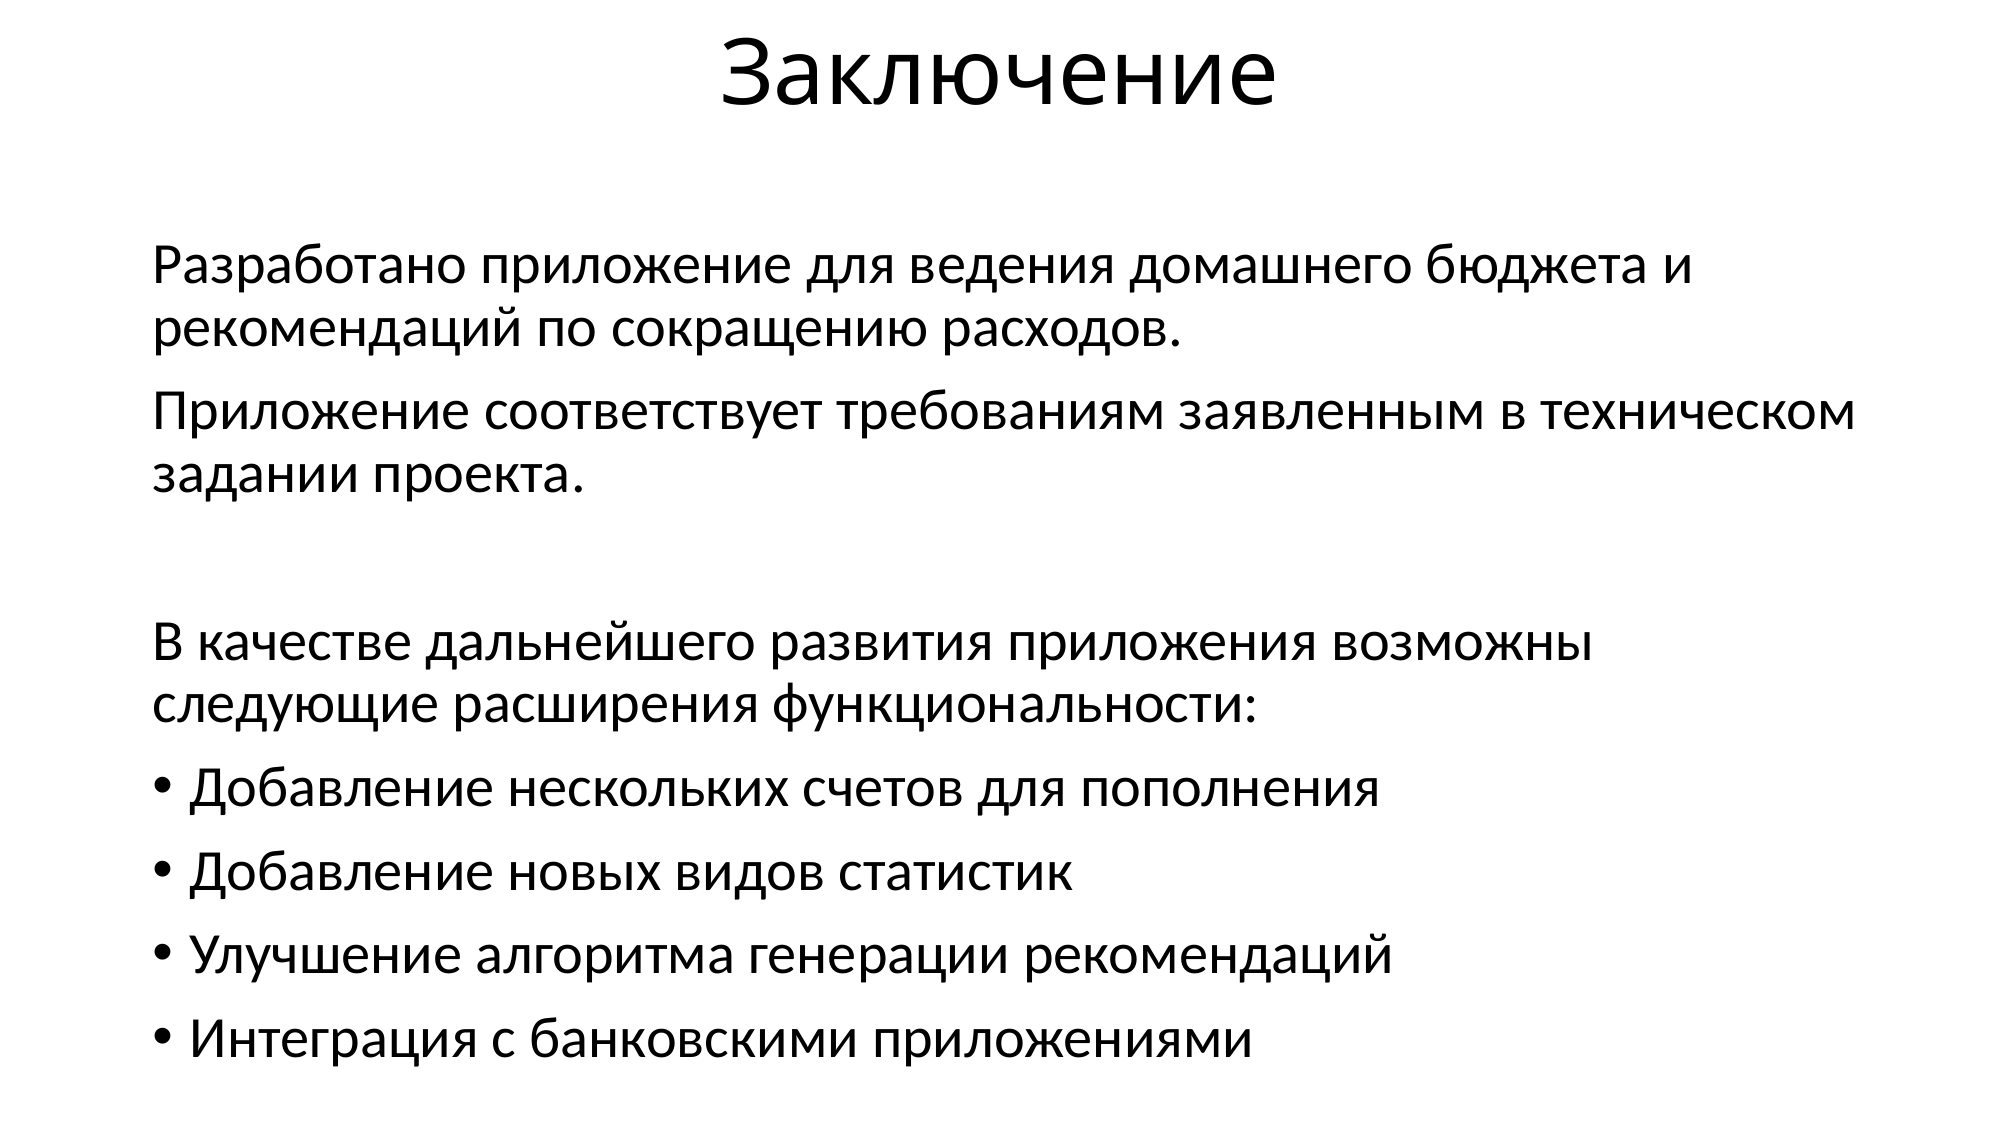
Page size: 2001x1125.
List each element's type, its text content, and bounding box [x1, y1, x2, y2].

title Заключение [137, 0, 1863, 184]
list Разработано приложение для ведения домашнего бюджета и рекомендаций по сокращению расходов. Приложение соответствует требованиям заявленным в техническом задании проекта. В качестве дальнейшего развития приложения возможны следующие расширения функциональности: Добавление нескольких счетов для пополнения Добавление новых видов статистик Улучшение алгоритма генерации рекомендаций Интеграция с банковскими приложениями [137, 225, 1886, 1085]
